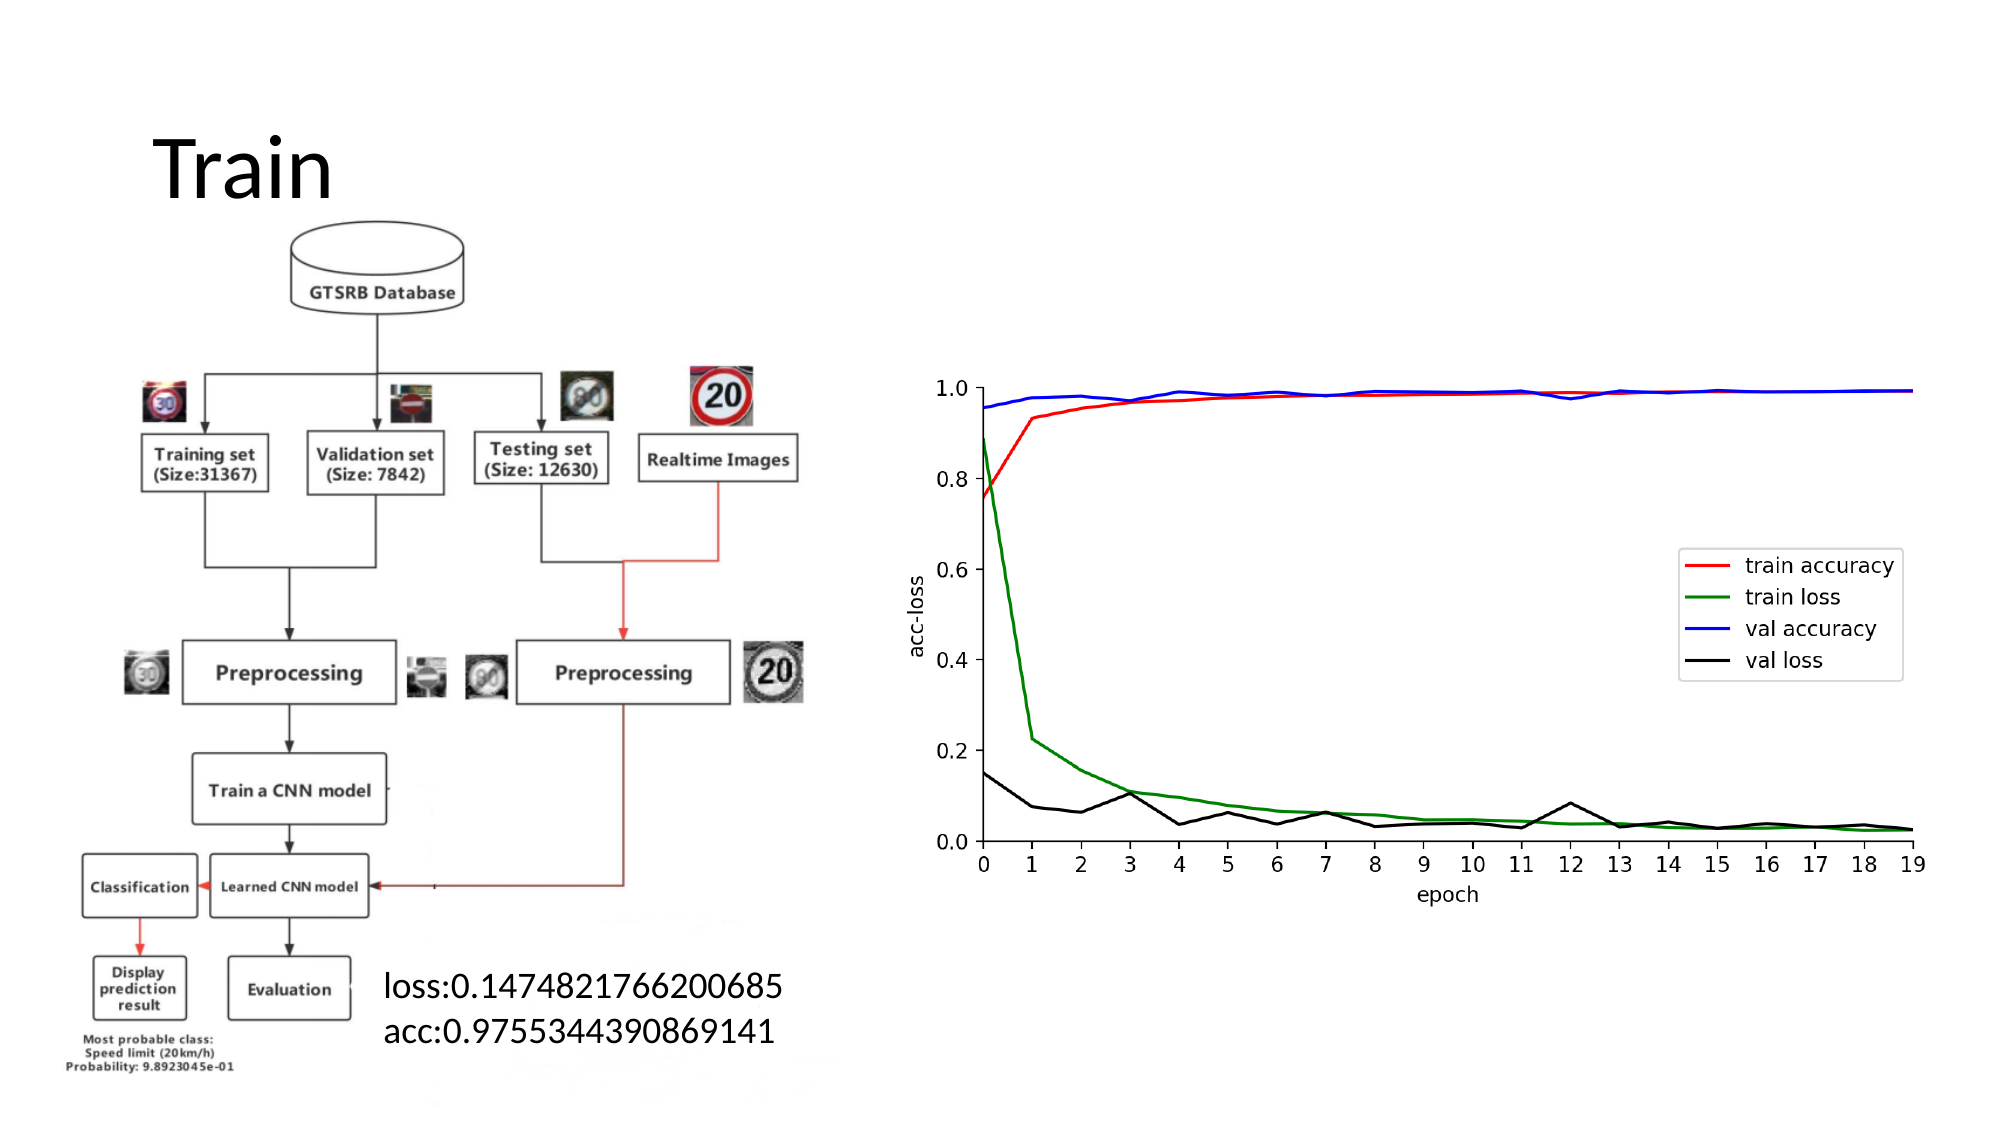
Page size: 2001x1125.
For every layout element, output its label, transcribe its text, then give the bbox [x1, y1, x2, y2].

text_box Train [137, 59, 1863, 278]
picture [41, 215, 2000, 1116]
